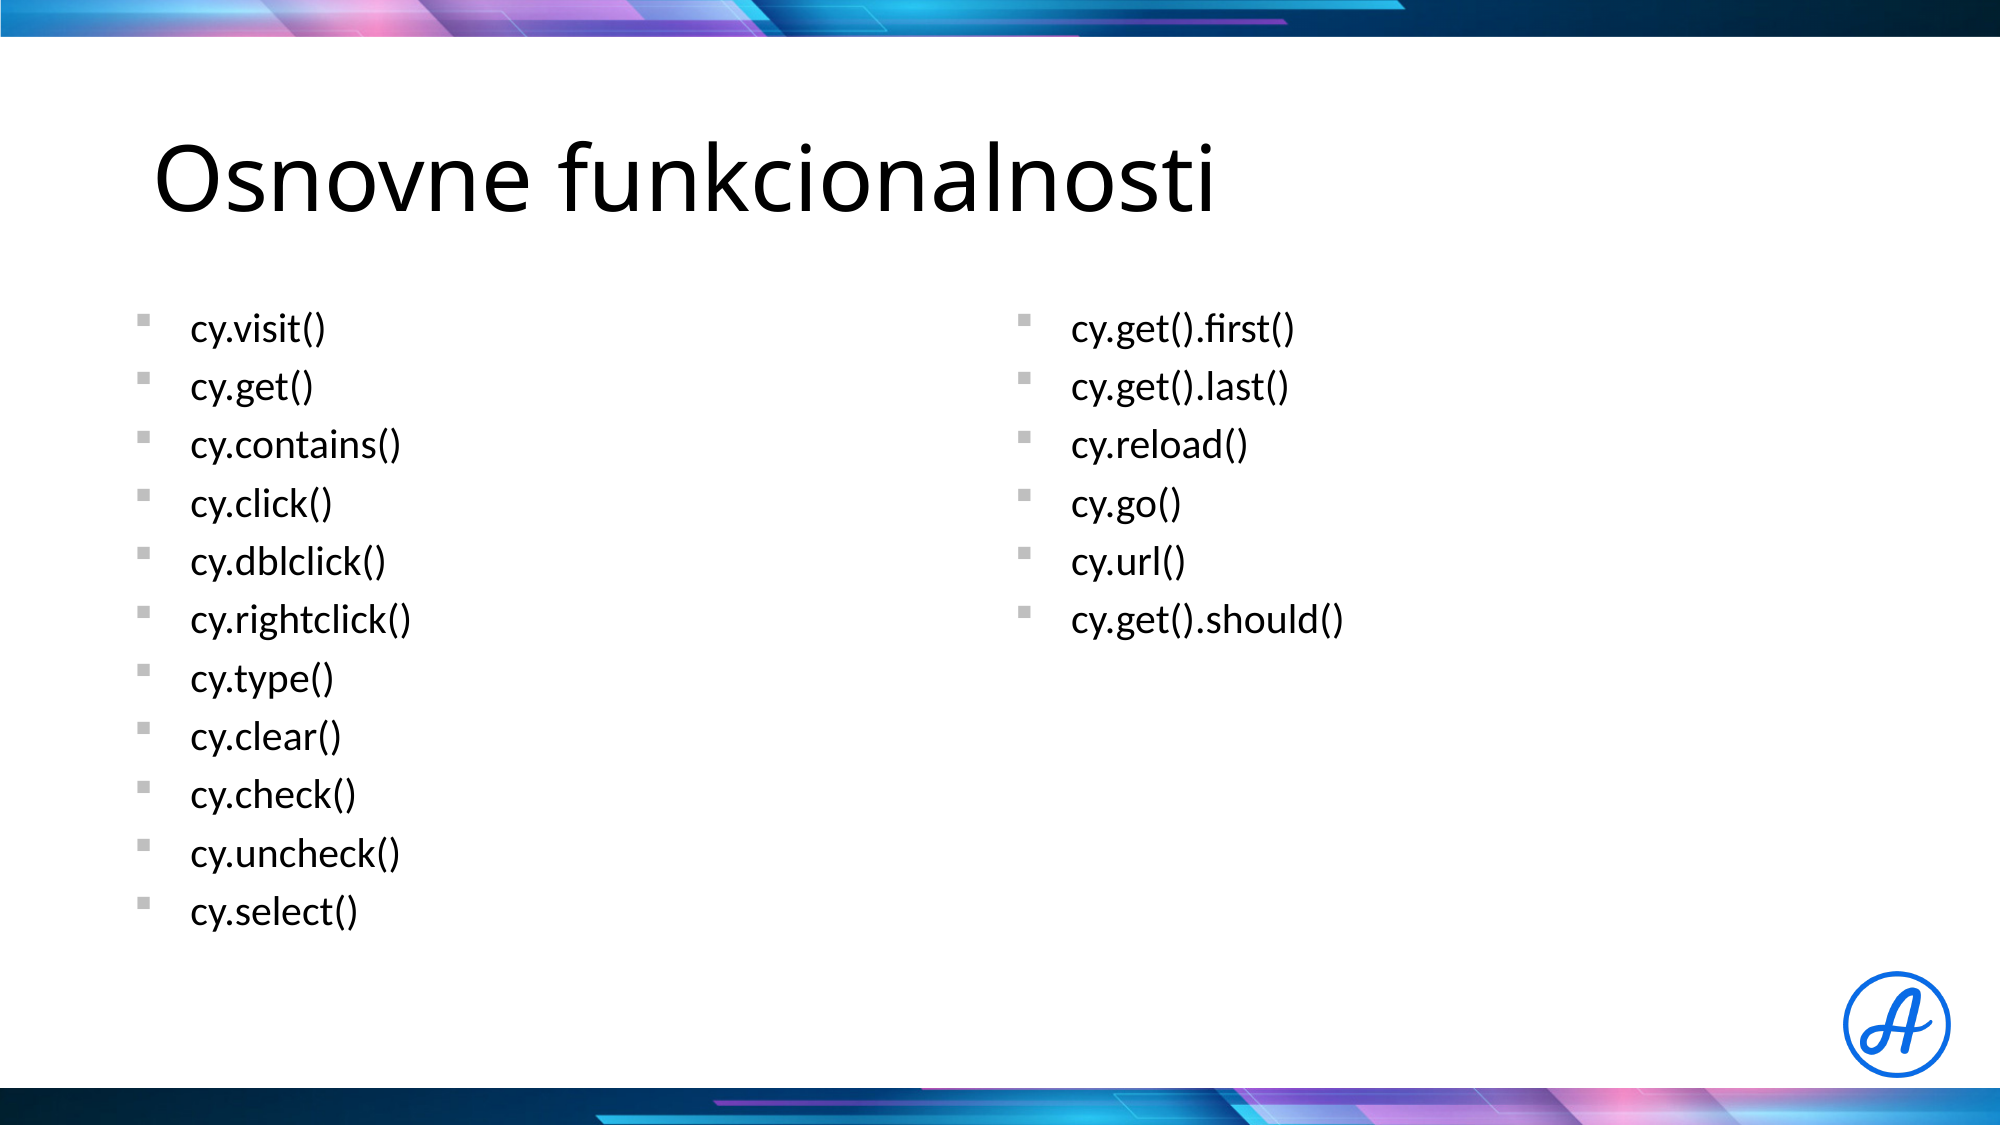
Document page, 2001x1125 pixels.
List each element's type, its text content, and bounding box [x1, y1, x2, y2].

picture [1843, 971, 1951, 1078]
list cy.visit() cy.get() cy.contains() cy.click() cy.dblclick() cy.rightclick() cy.type() cy.clear() cy.check() cy.uncheck() cy.select() [119, 292, 935, 1005]
picture [0, 1088, 2000, 1125]
title Osnovne funkcionalnosti [137, 111, 1863, 252]
picture [2, 0, 1999, 36]
list cy.get().first() cy.get().last() cy.reload() cy.go() cy.url() cy.get().should() [999, 292, 1863, 1005]
